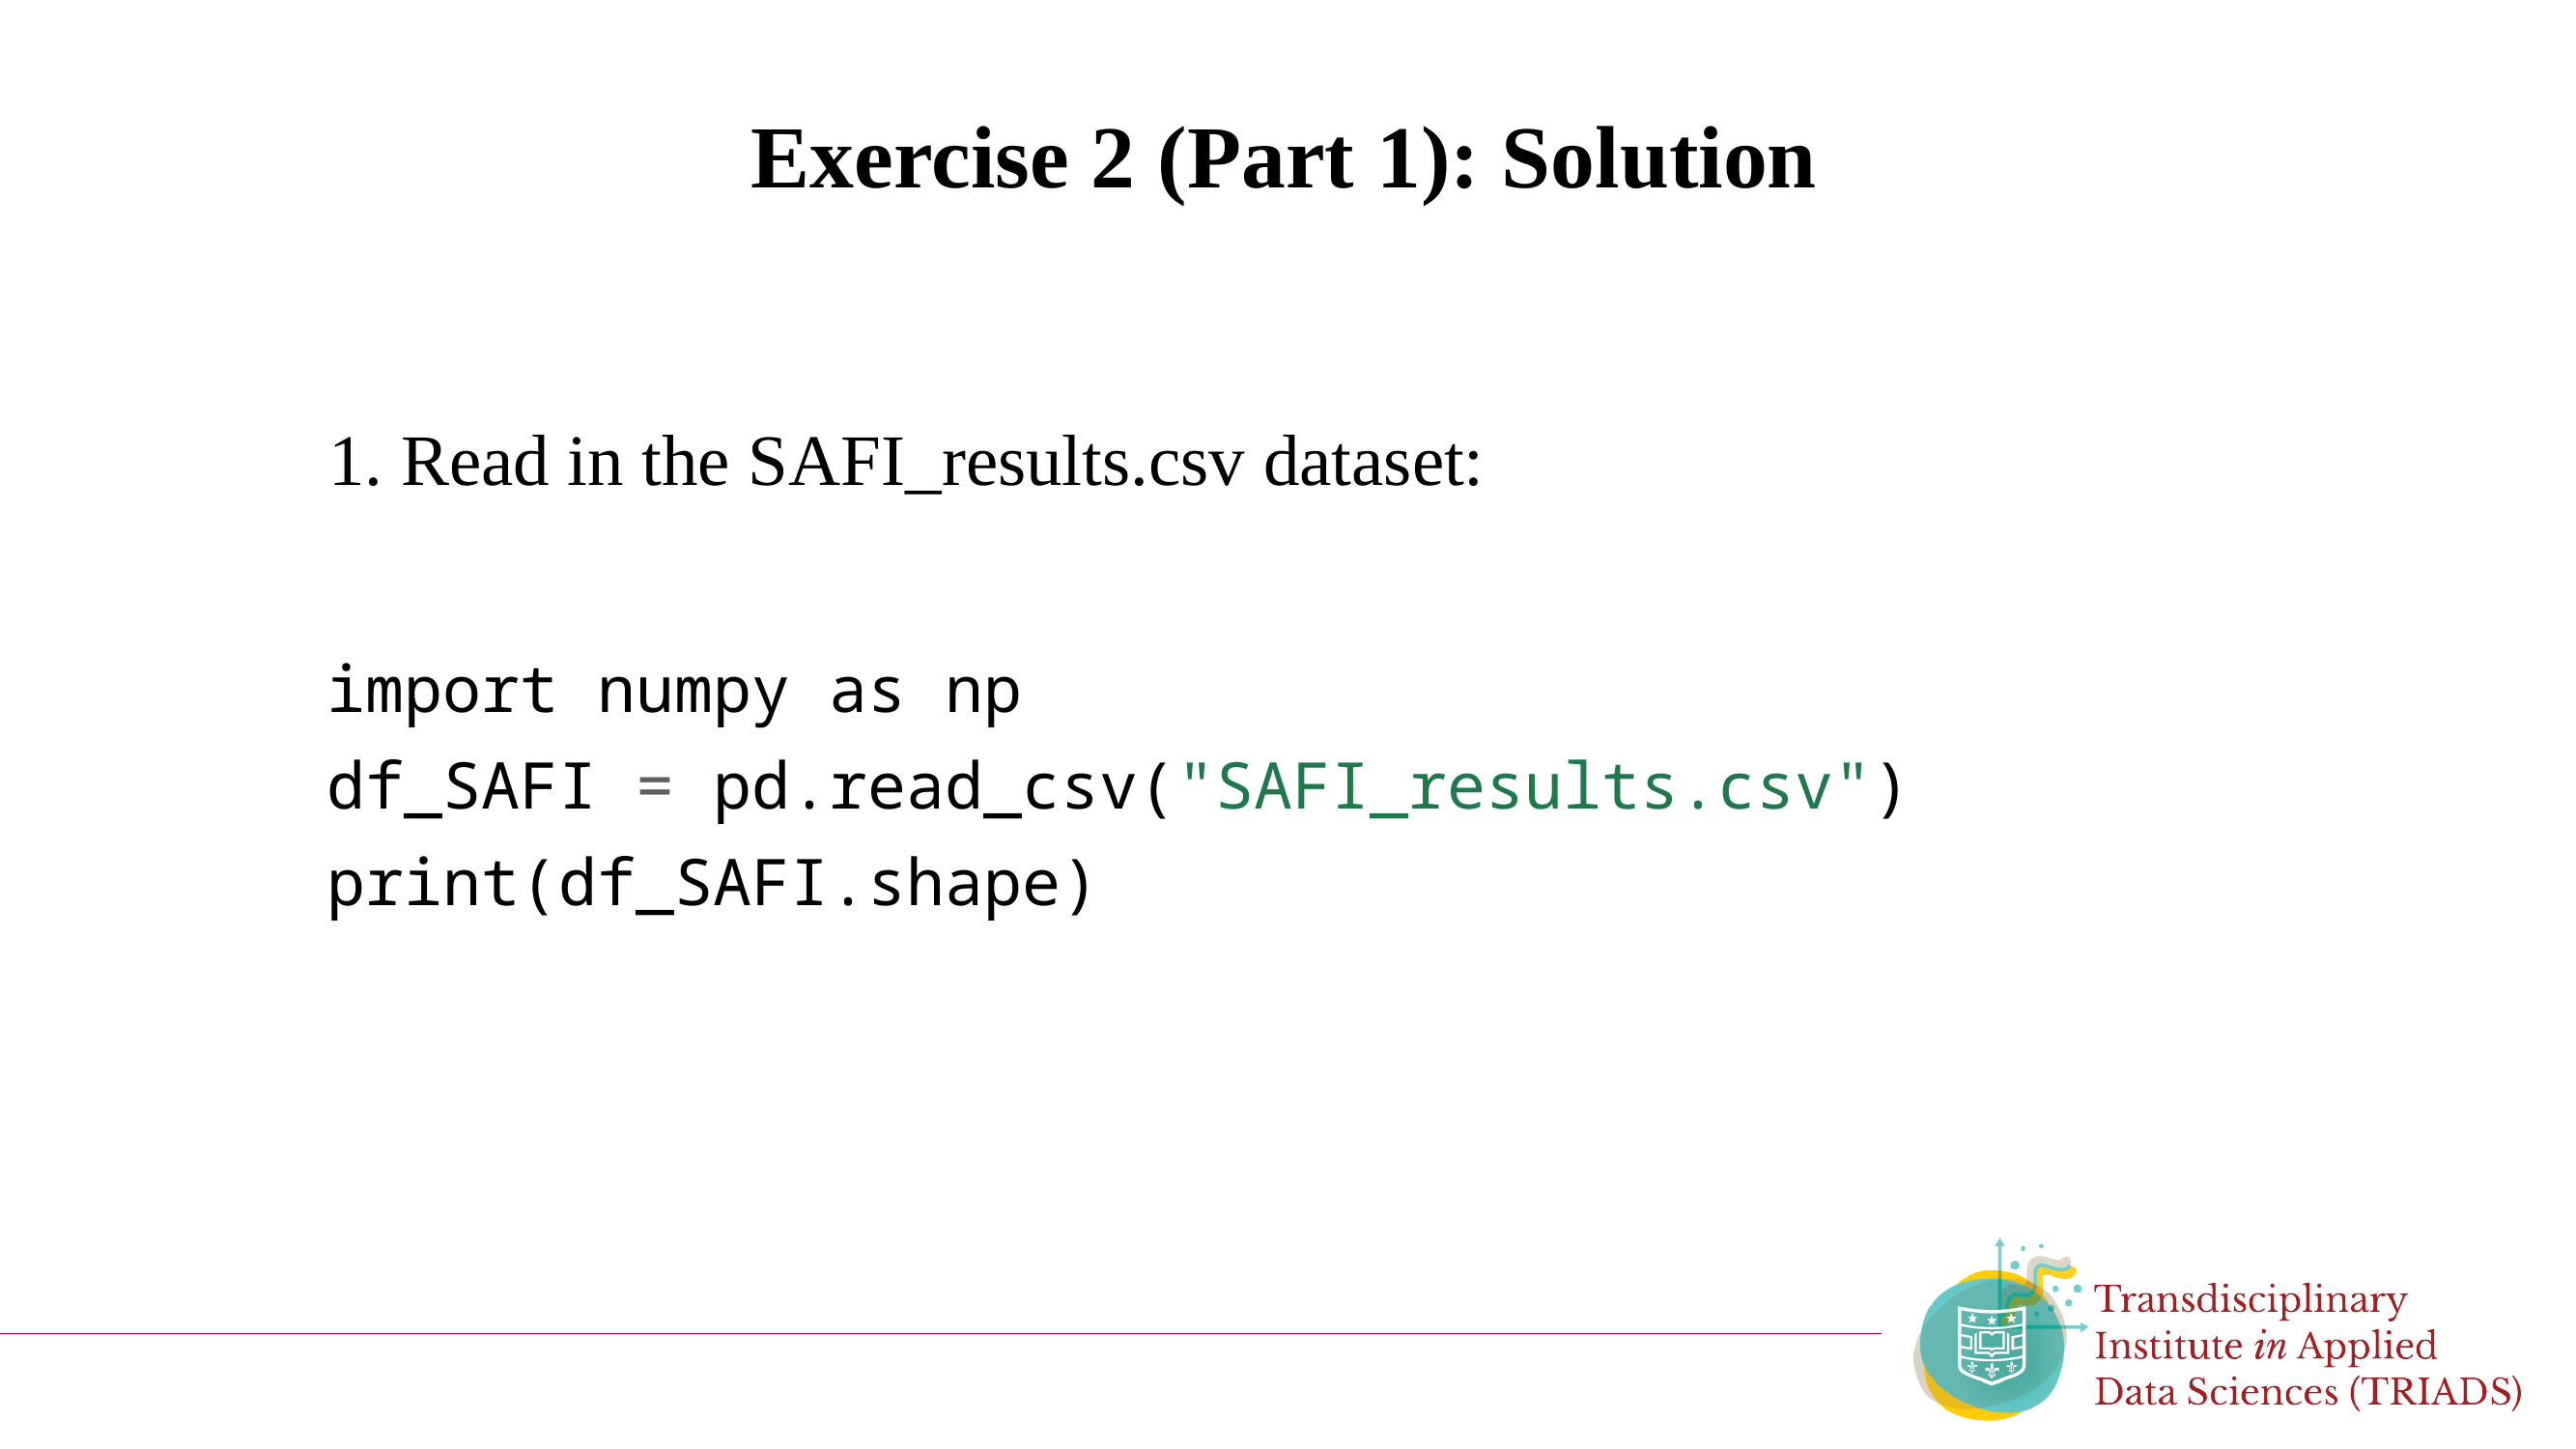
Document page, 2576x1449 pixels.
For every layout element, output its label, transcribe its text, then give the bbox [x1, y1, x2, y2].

picture [1913, 1237, 2521, 1421]
text_box 1. Read in the SAFI_results.csv dataset: import numpy as np df_SAFI = pd.read_csv("SAFI_results.csv") print(df_SAFI.shape) [312, 362, 2360, 1327]
text_box Exercise 2 (Part 1): Solution [95, 92, 2475, 213]
